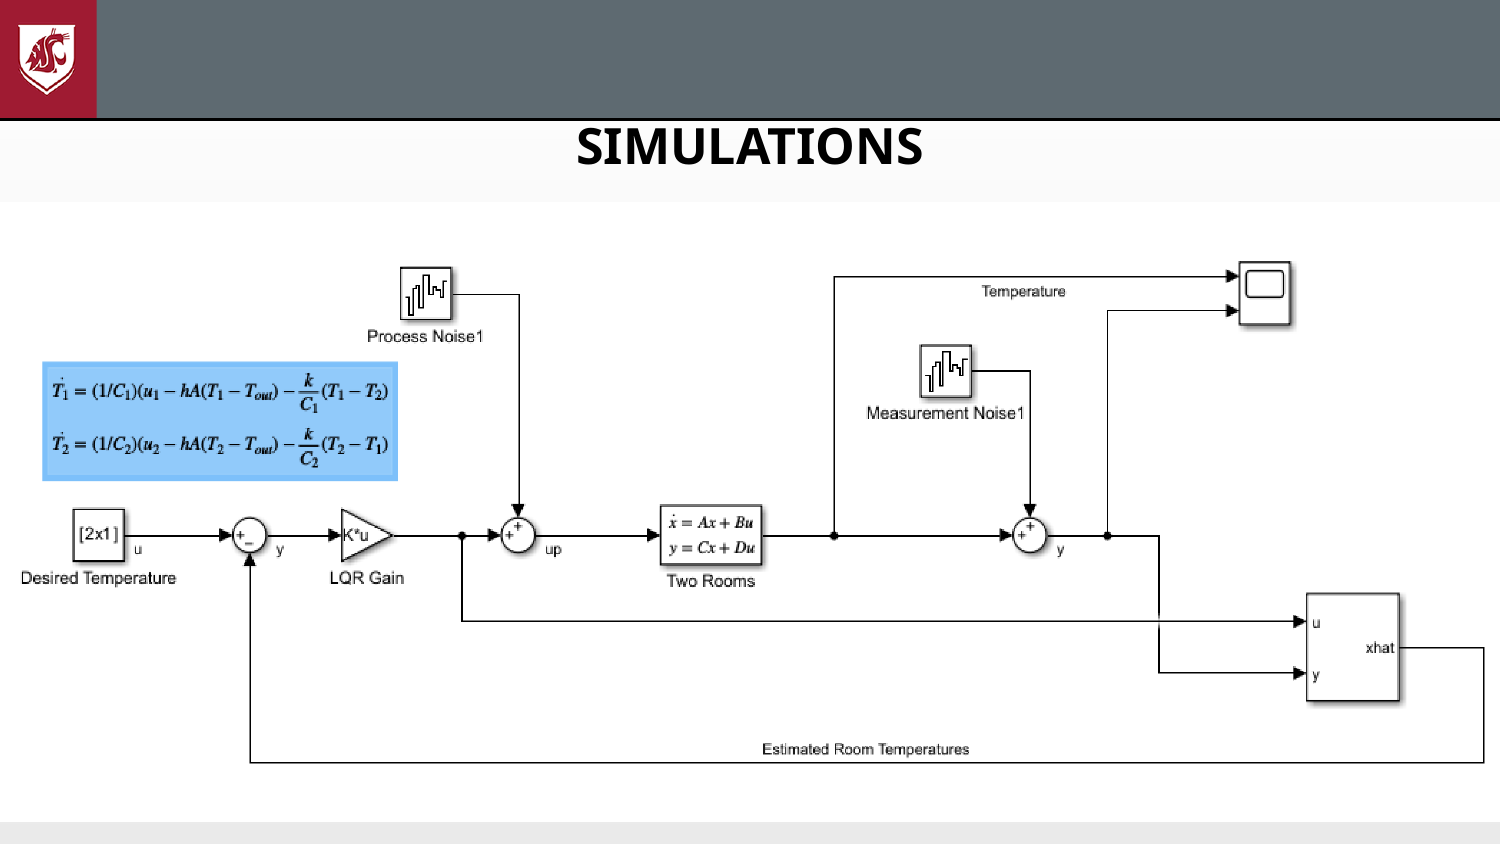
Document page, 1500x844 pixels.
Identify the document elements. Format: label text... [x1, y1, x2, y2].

title SIMULATIONS [0, 113, 1500, 183]
picture [0, 202, 1500, 822]
picture [0, 0, 97, 113]
